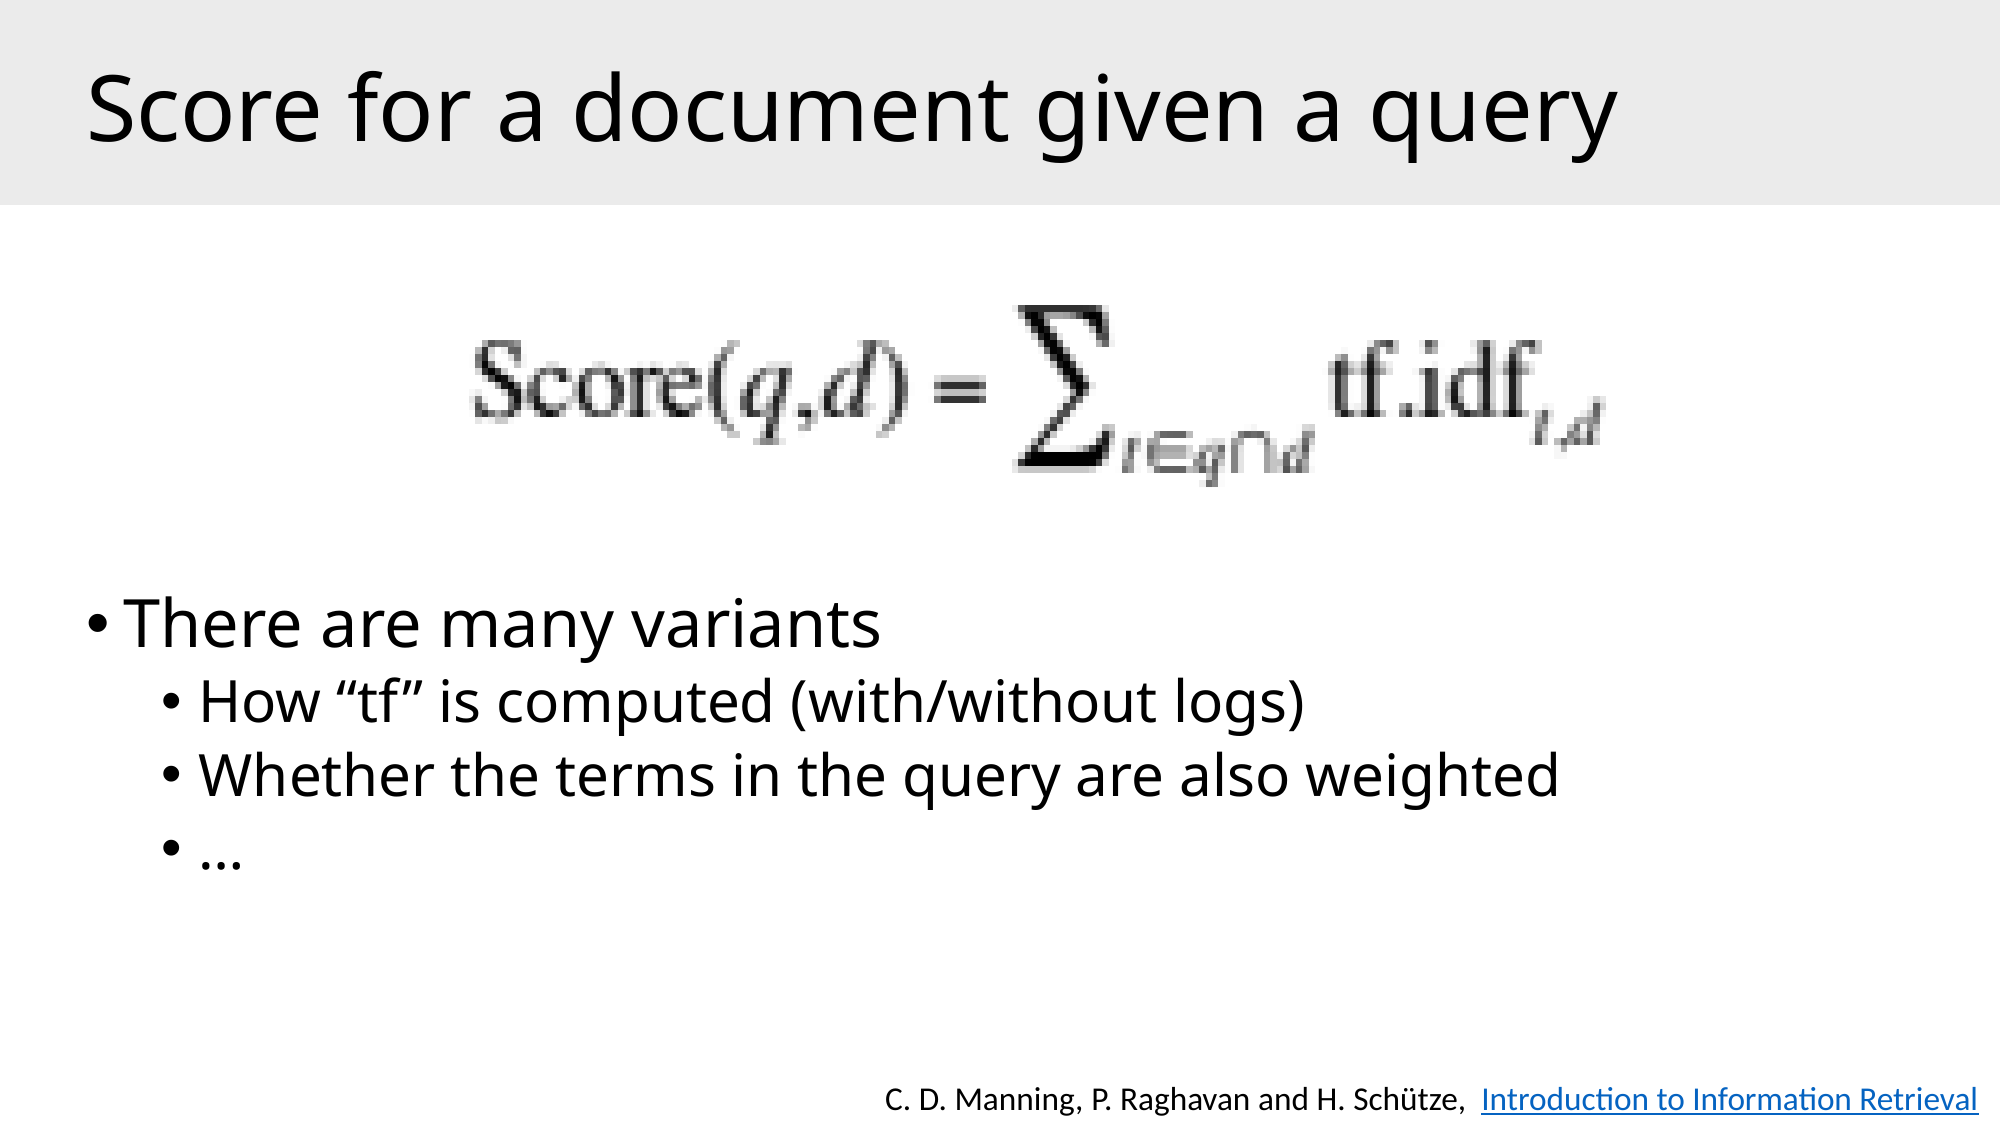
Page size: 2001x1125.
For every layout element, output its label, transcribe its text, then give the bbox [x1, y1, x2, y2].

title Score for a document given a query [71, 53, 1929, 171]
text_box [463, 299, 1613, 488]
text_box C. D. Manning, P. Raghavan and H. Schütze, Introduction to Information Retrieval [870, 1069, 1994, 1125]
list There are many variants How “tf” is computed (with/without logs) Whether the terms in the query are also weighted … [71, 240, 1929, 1072]
